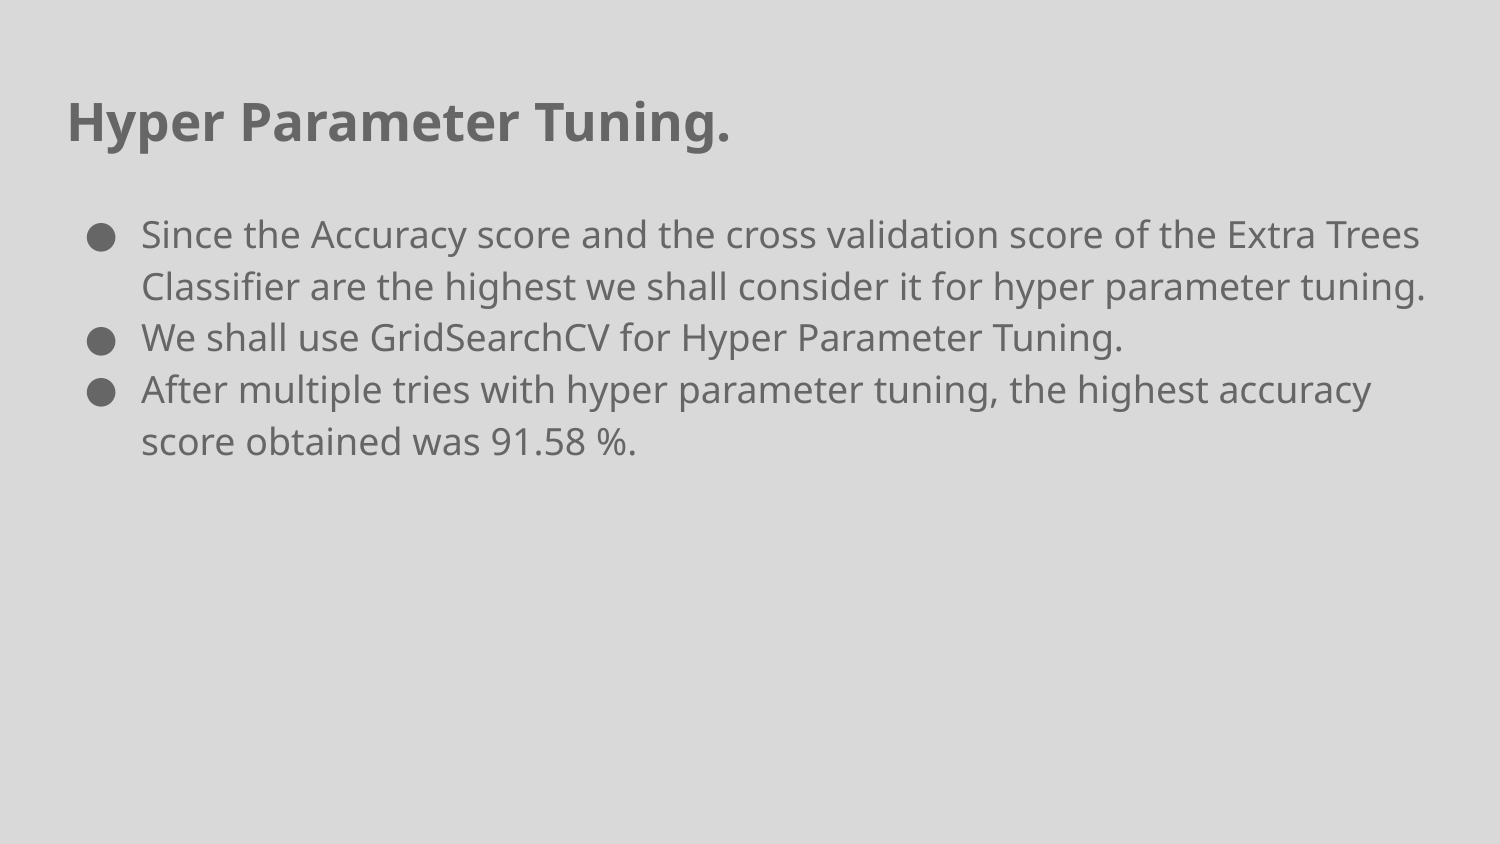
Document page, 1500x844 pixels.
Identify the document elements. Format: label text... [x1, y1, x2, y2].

list Since the Accuracy score and the cross validation score of the Extra Trees Classifier are the highest we shall consider it for hyper parameter tuning. We shall use GridSearchCV for Hyper Parameter Tuning. After multiple tries with hyper parameter tuning, the highest accuracy score obtained was 91.58 %. [51, 189, 1449, 750]
title Hyper Parameter Tuning. [51, 72, 1449, 167]
